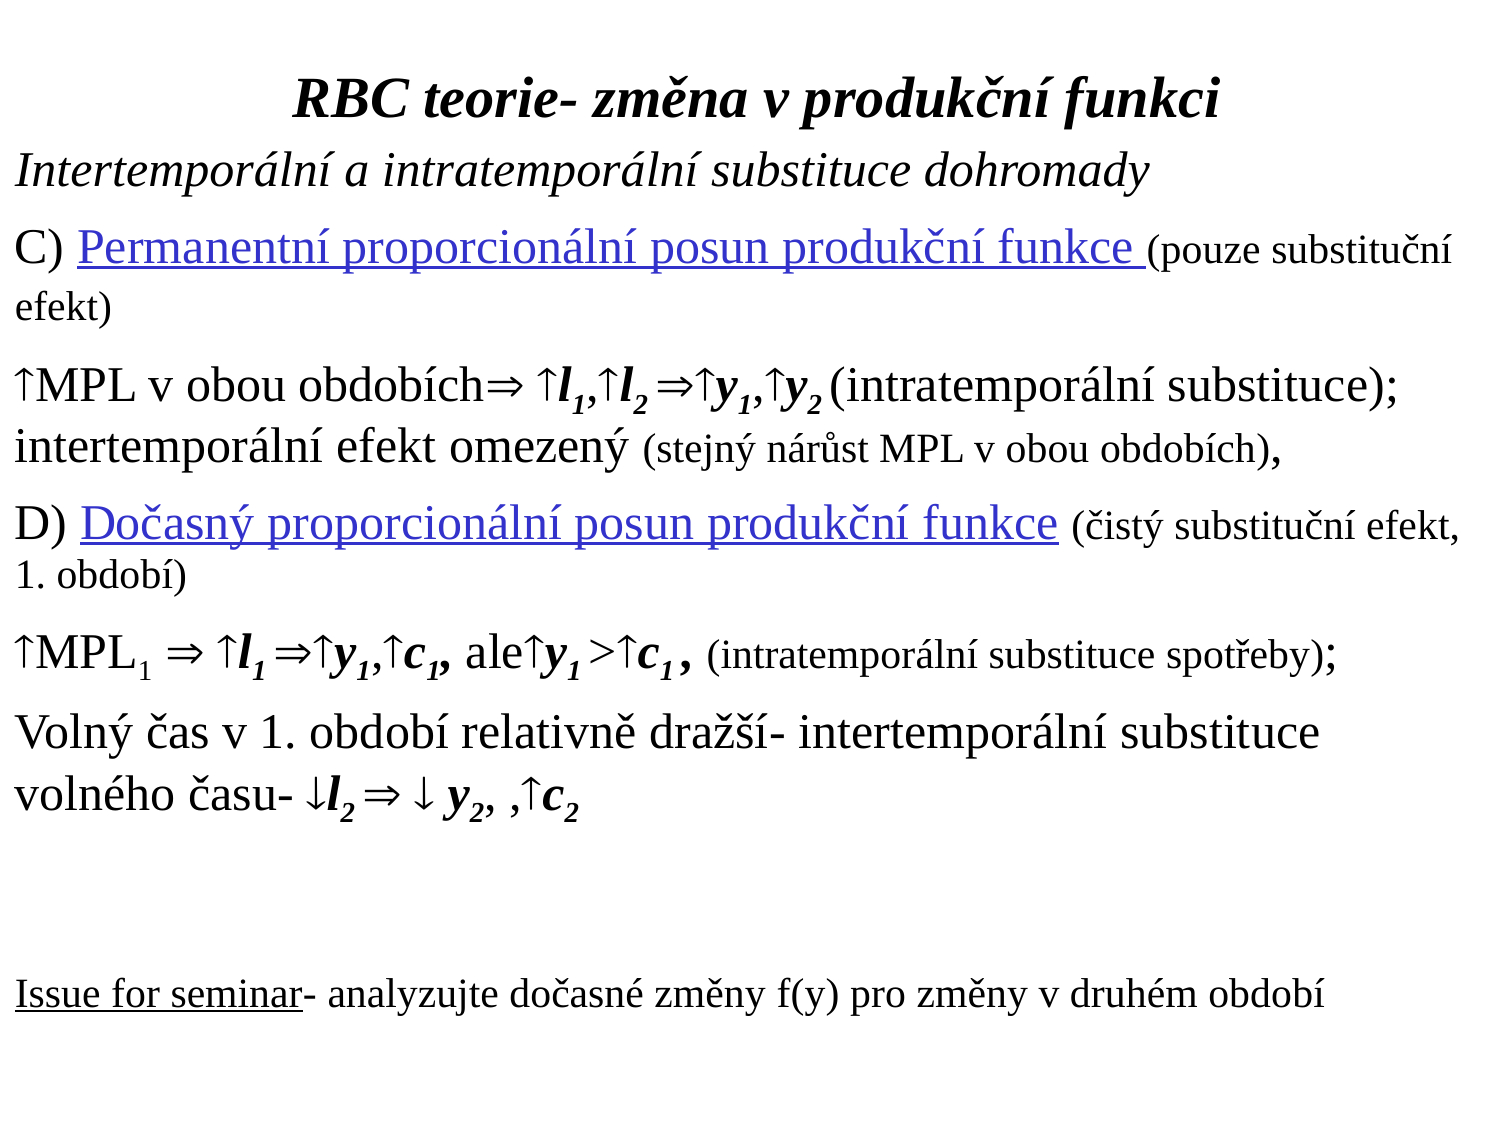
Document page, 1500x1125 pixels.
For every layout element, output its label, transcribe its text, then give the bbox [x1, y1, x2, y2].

text_box RBC teorie- změna v produkční funkci [91, 0, 1422, 188]
text_box Intertemporální a intratemporální substituce dohromady C) Permanentní proporcionální posun produkční funkce (pouze substituční efekt) MPL v obou obdobích l1,l2 y1,y2 (intratemporální substituce); intertemporální efekt omezený (stejný nárůst MPL v obou obdobích), D) Dočasný proporcionální posun produkční funkce (čistý substituční efekt, 1. období) MPL1  l1 y1,c1, aley1 >c1 , (intratemporální substituce spotřeby); Volný čas v 1. období relativně dražší- intertemporální substituce volného času- l2   y2, ,c2 Issue for seminar- analyzujte dočasné změny f(y) pro změny v druhém období [0, 133, 1500, 1025]
